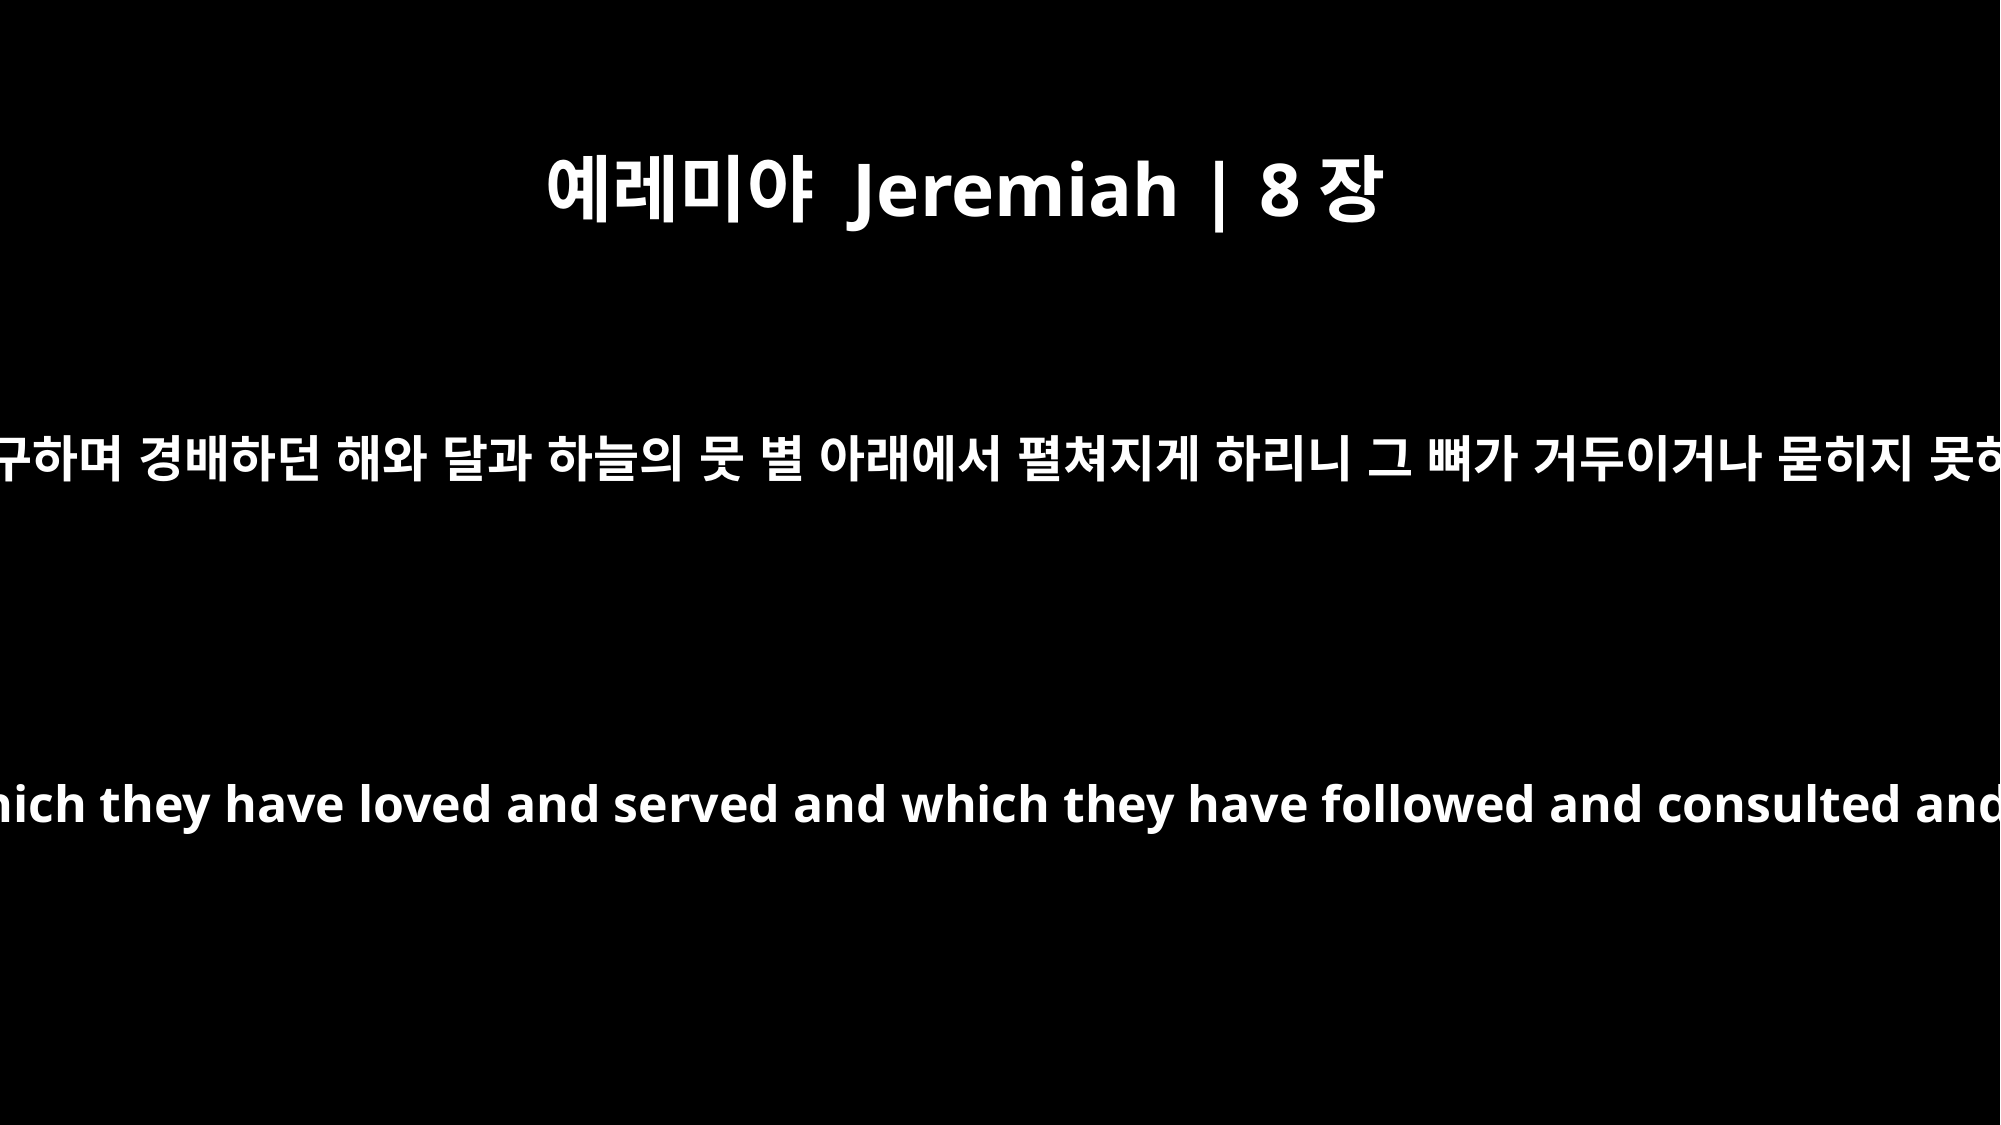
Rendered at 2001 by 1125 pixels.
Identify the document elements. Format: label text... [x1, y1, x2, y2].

text_box They will be exposed to the sun and the moon and all the stars of the heavens, which they have loved and served and which they have followed and consulted and worshiped. They will not be gathered up or buried, but will be like refuse lying on the ground. [0, 764, 2000, 900]
text_box 예레미야 Jeremiah | 8장 [530, 136, 1401, 239]
text_box 2 그들이 사랑하며 섬기며 뒤따르며 구하며 경배하던 해와 달과 하늘의 뭇 별 아래에서 펼쳐지게 하리니 그 뼈가 거두이거나 묻히지 못하여 지면에서 분토 같을 것이며 [0, 359, 2000, 495]
